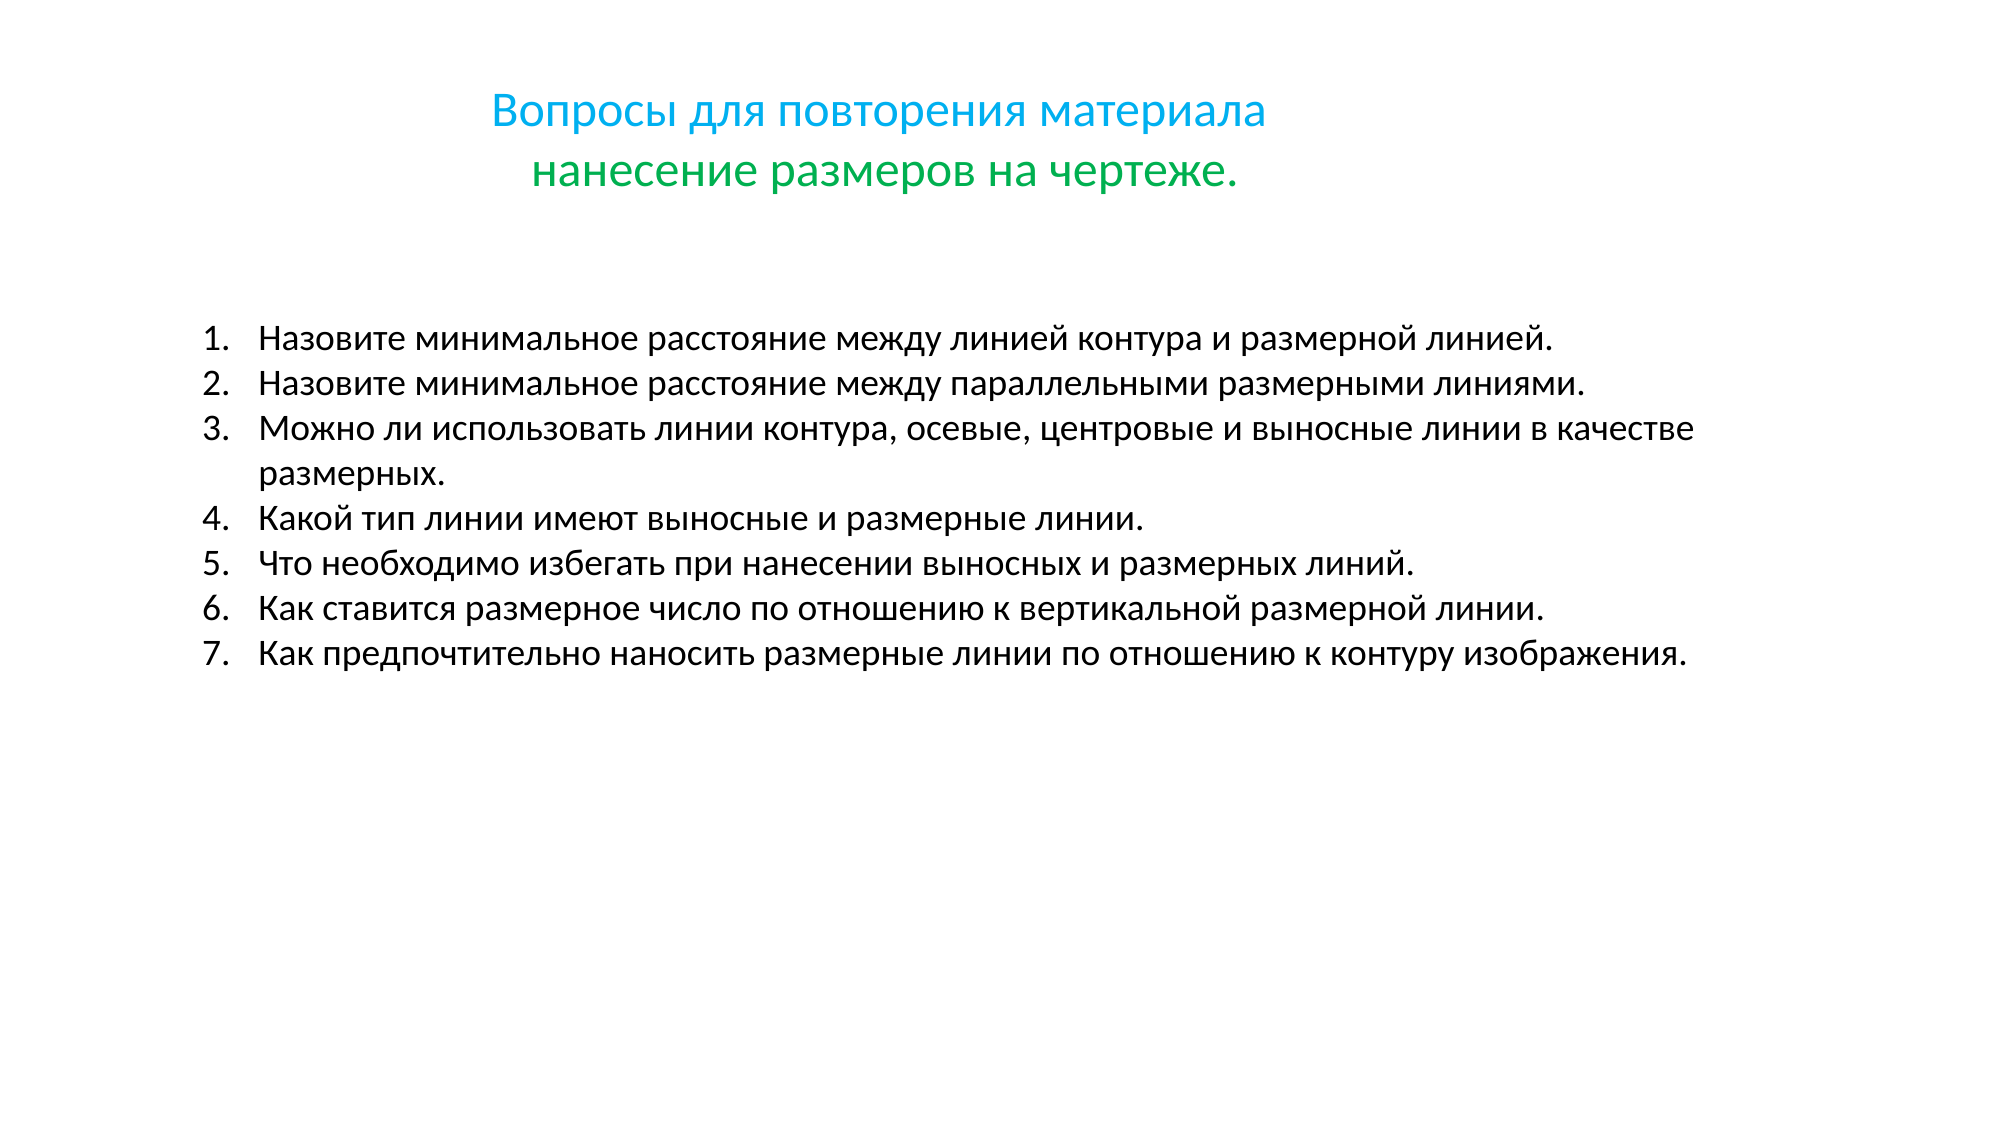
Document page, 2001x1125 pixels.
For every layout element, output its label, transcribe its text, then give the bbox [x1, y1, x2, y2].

text_box Вопросы для повторения материала нанесение размеров на чертеже. [476, 69, 1294, 205]
text_box Назовите минимальное расстояние между линией контура и размерной линией. Назовите минимальное расстояние между параллельными размерными линиями. Можно ли использовать линии контура, осевые, центровые и выносные линии в качестве размерных. Какой тип линии имеют выносные и размерные линии. Что необходимо избегать при нанесении выносных и размерных линий. Как ставится размерное число по отношению к вертикальной размерной линии. Как предпочтительно наносить размерные линии по отношению к контуру изображения. [187, 305, 1851, 680]
